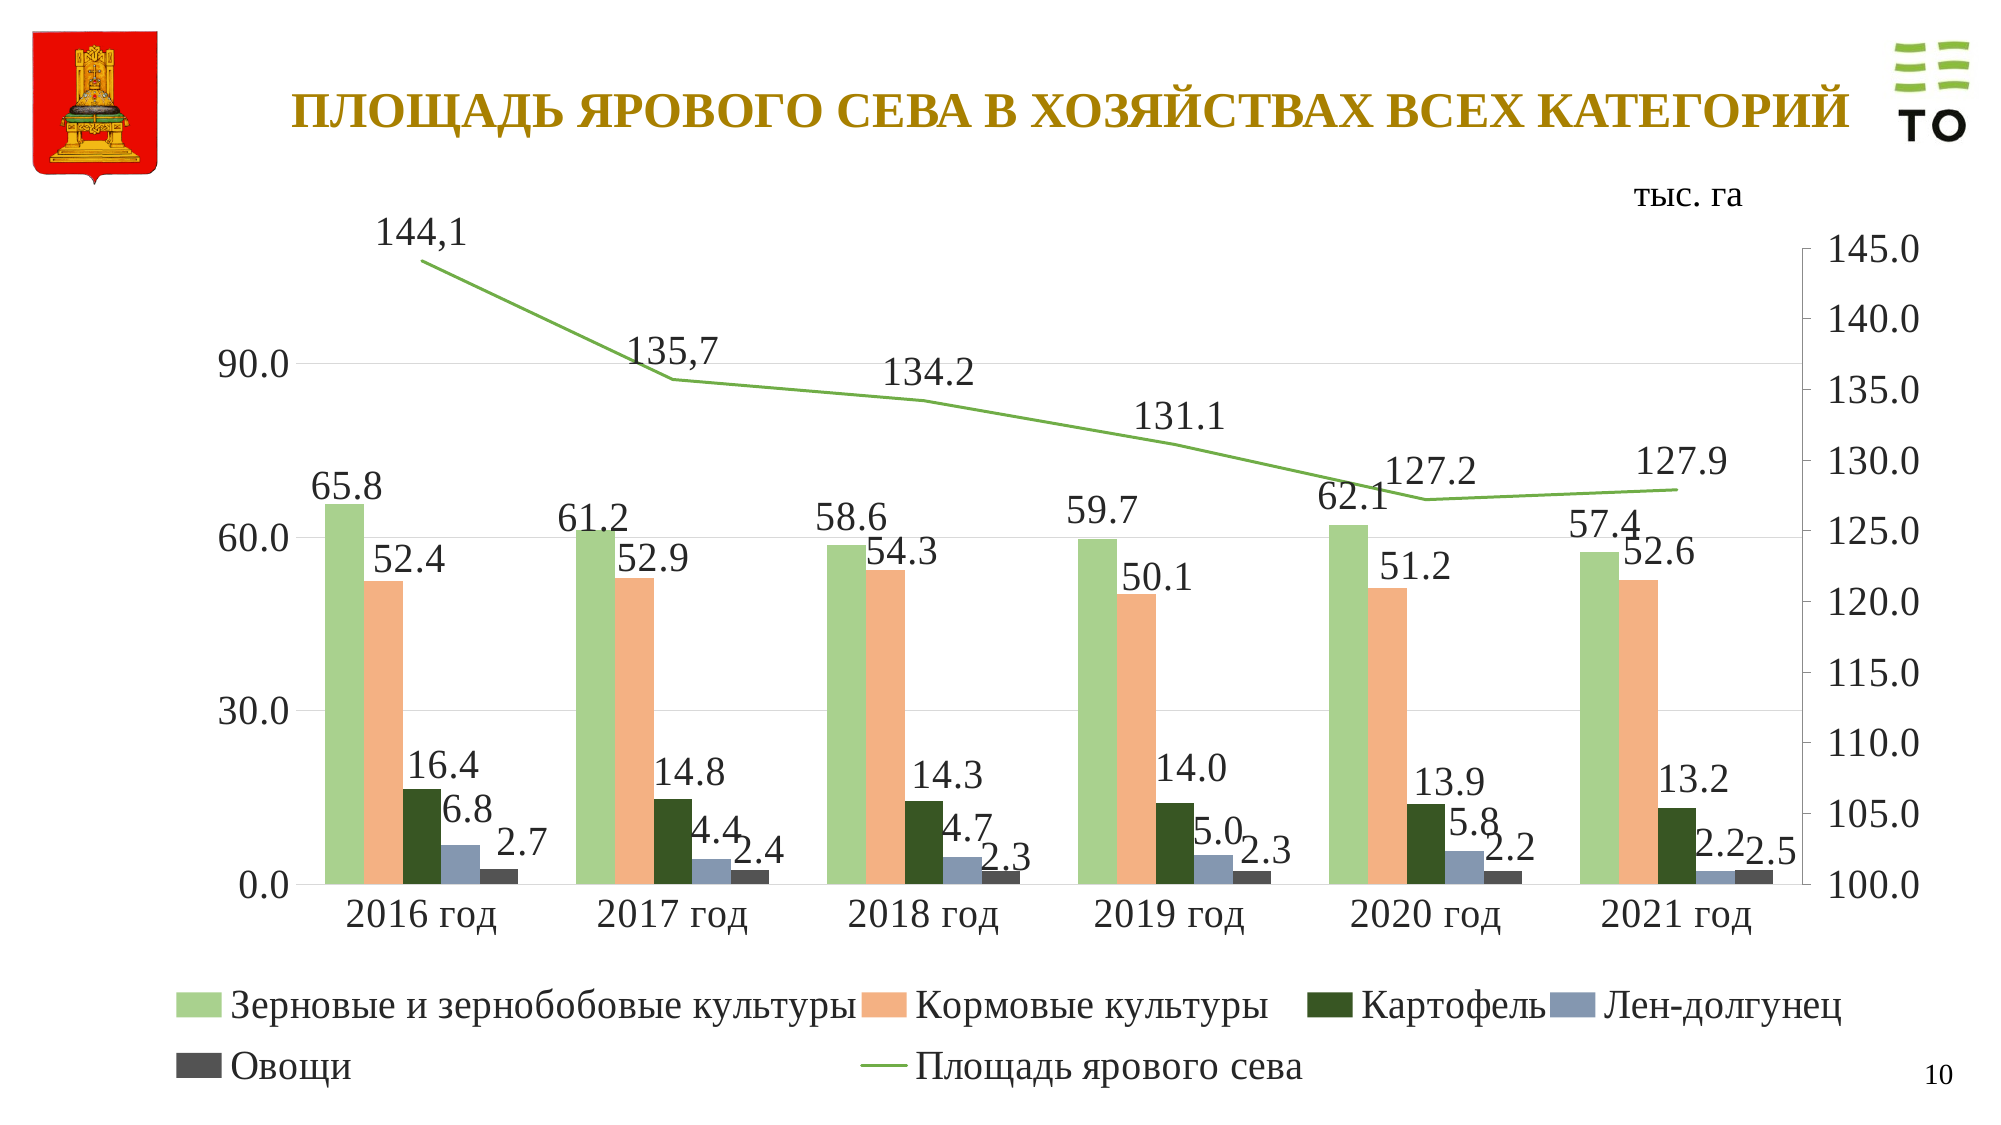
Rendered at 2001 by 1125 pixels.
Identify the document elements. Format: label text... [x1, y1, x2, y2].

picture [29, 23, 166, 193]
chart [173, 208, 1922, 1103]
text_box ПЛОЩАДЬ ЯРОВОГО СЕВА В ХОЗЯЙСТВАХ ВСЕХ КАТЕГОРИЙ [173, 31, 1969, 185]
slide_number 10 [1922, 1043, 1969, 1103]
text_box тыс. га [1618, 162, 1868, 208]
picture [1881, 33, 1981, 147]
